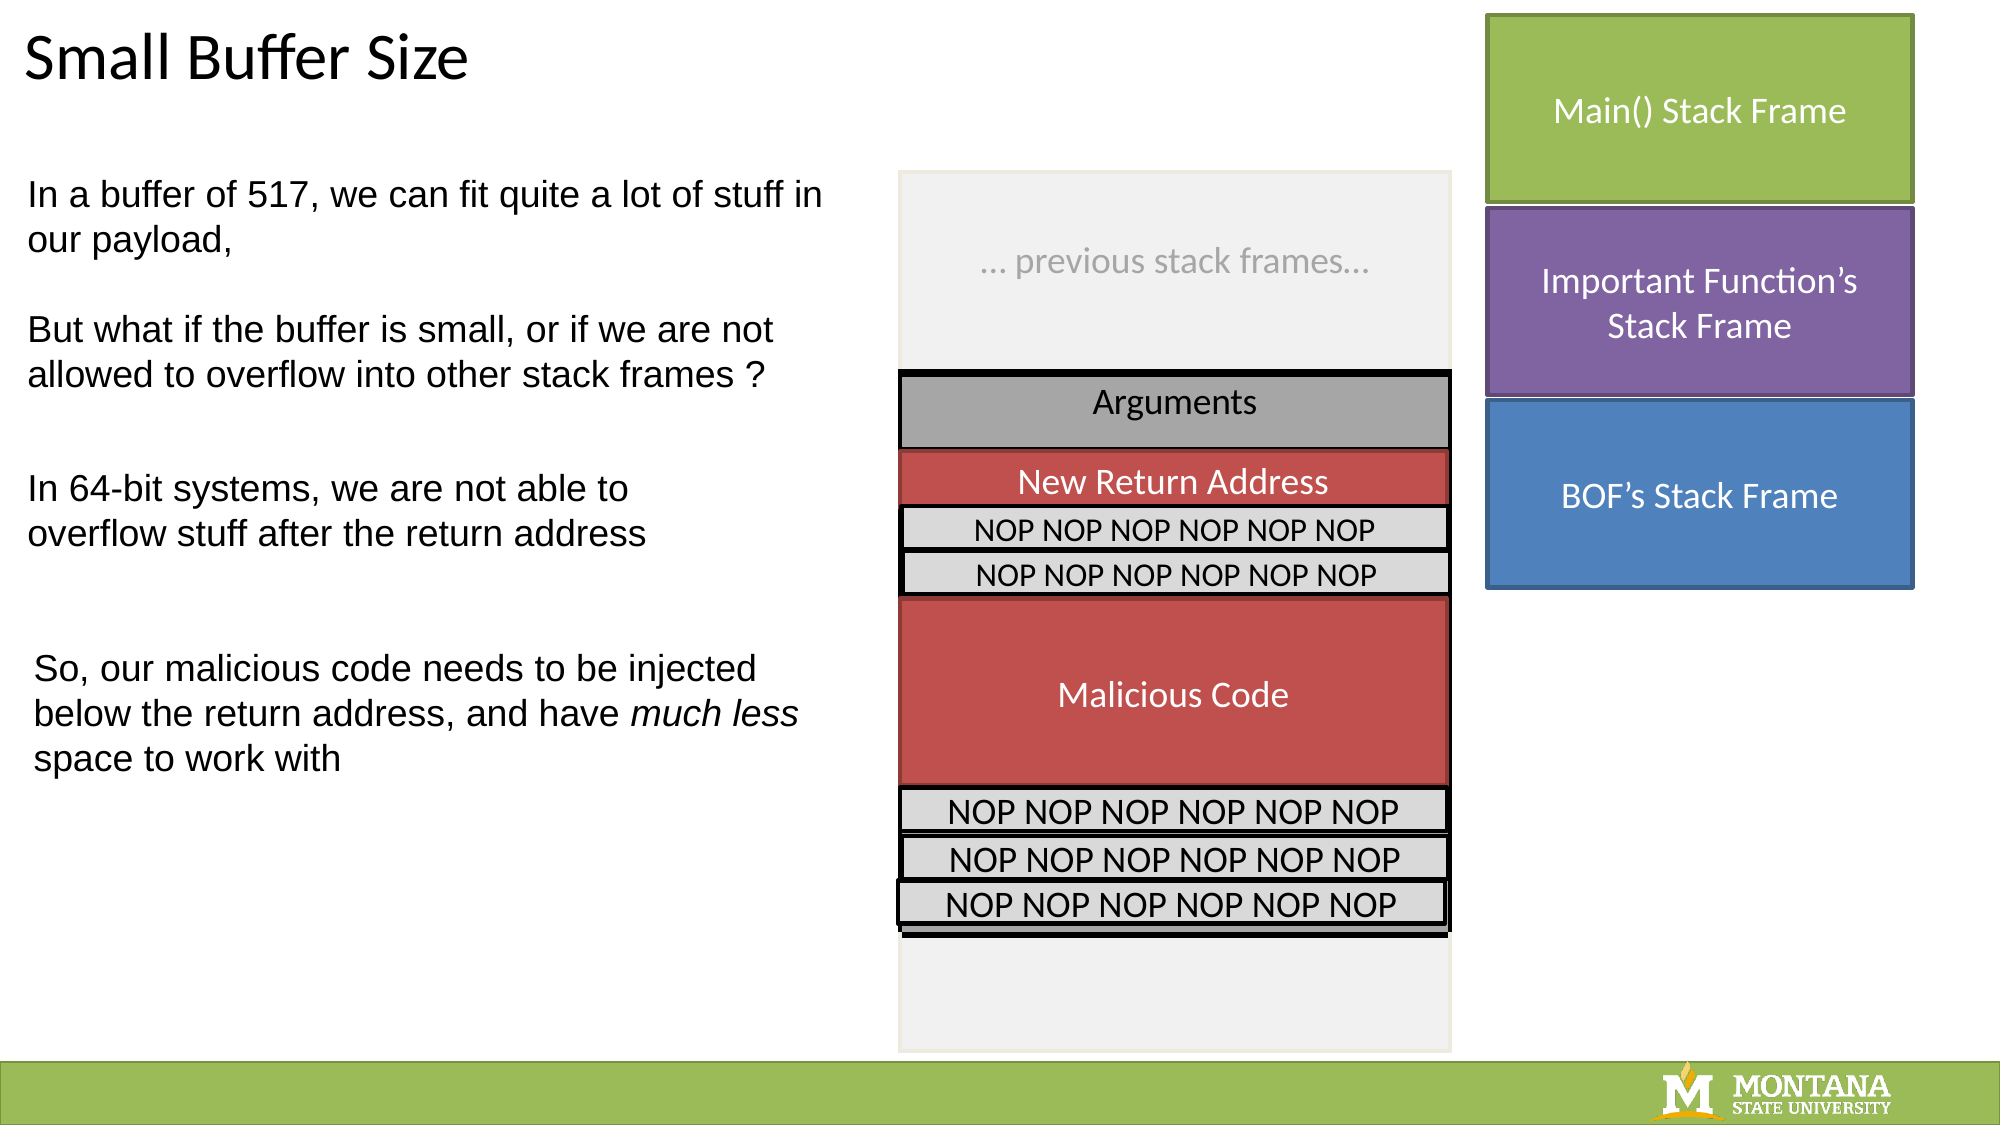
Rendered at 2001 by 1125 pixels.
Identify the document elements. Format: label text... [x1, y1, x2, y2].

text_box NOP NOP NOP NOP NOP NOP [901, 549, 1452, 596]
table_cell buffer[99] . . . . . buffer[0] [902, 881, 1448, 932]
text_box NOP NOP NOP NOP NOP NOP [899, 834, 1450, 881]
text_box In 64-bit systems, we are not able to overflow stuff after the return address [12, 457, 773, 562]
text_box So, our malicious code needs to be injected below the return address, and have much less space to work with [18, 636, 857, 786]
table_cell [902, 938, 1448, 1049]
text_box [0, 1060, 1647, 1125]
text_box Malicious Code [898, 596, 1449, 785]
text_box Important Function’s Stack Frame [1485, 206, 1915, 397]
text_box NOP NOP NOP NOP NOP NOP [899, 504, 1450, 551]
table_cell Arguments [902, 377, 1448, 433]
text_box Main() Stack Frame [1485, 13, 1915, 204]
text_box New Return Address [898, 464, 1449, 510]
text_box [1892, 1060, 2000, 1125]
table_header … previous stack frames… [902, 174, 1448, 369]
text_box In a buffer of 517, we can fit quite a lot of stuff in our payload, But what if the buffer is small, or if we are not allowed to overflow into other stack frames ? [12, 162, 888, 403]
text_box NOP NOP NOP NOP NOP NOP [896, 878, 1447, 926]
title Small Buffer Size [24, 12, 739, 94]
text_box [812, 434, 1482, 456]
text_box BOF’s Stack Frame [1485, 398, 1915, 590]
picture [1649, 1060, 1892, 1122]
text_box NOP NOP NOP NOP NOP NOP [898, 785, 1449, 833]
